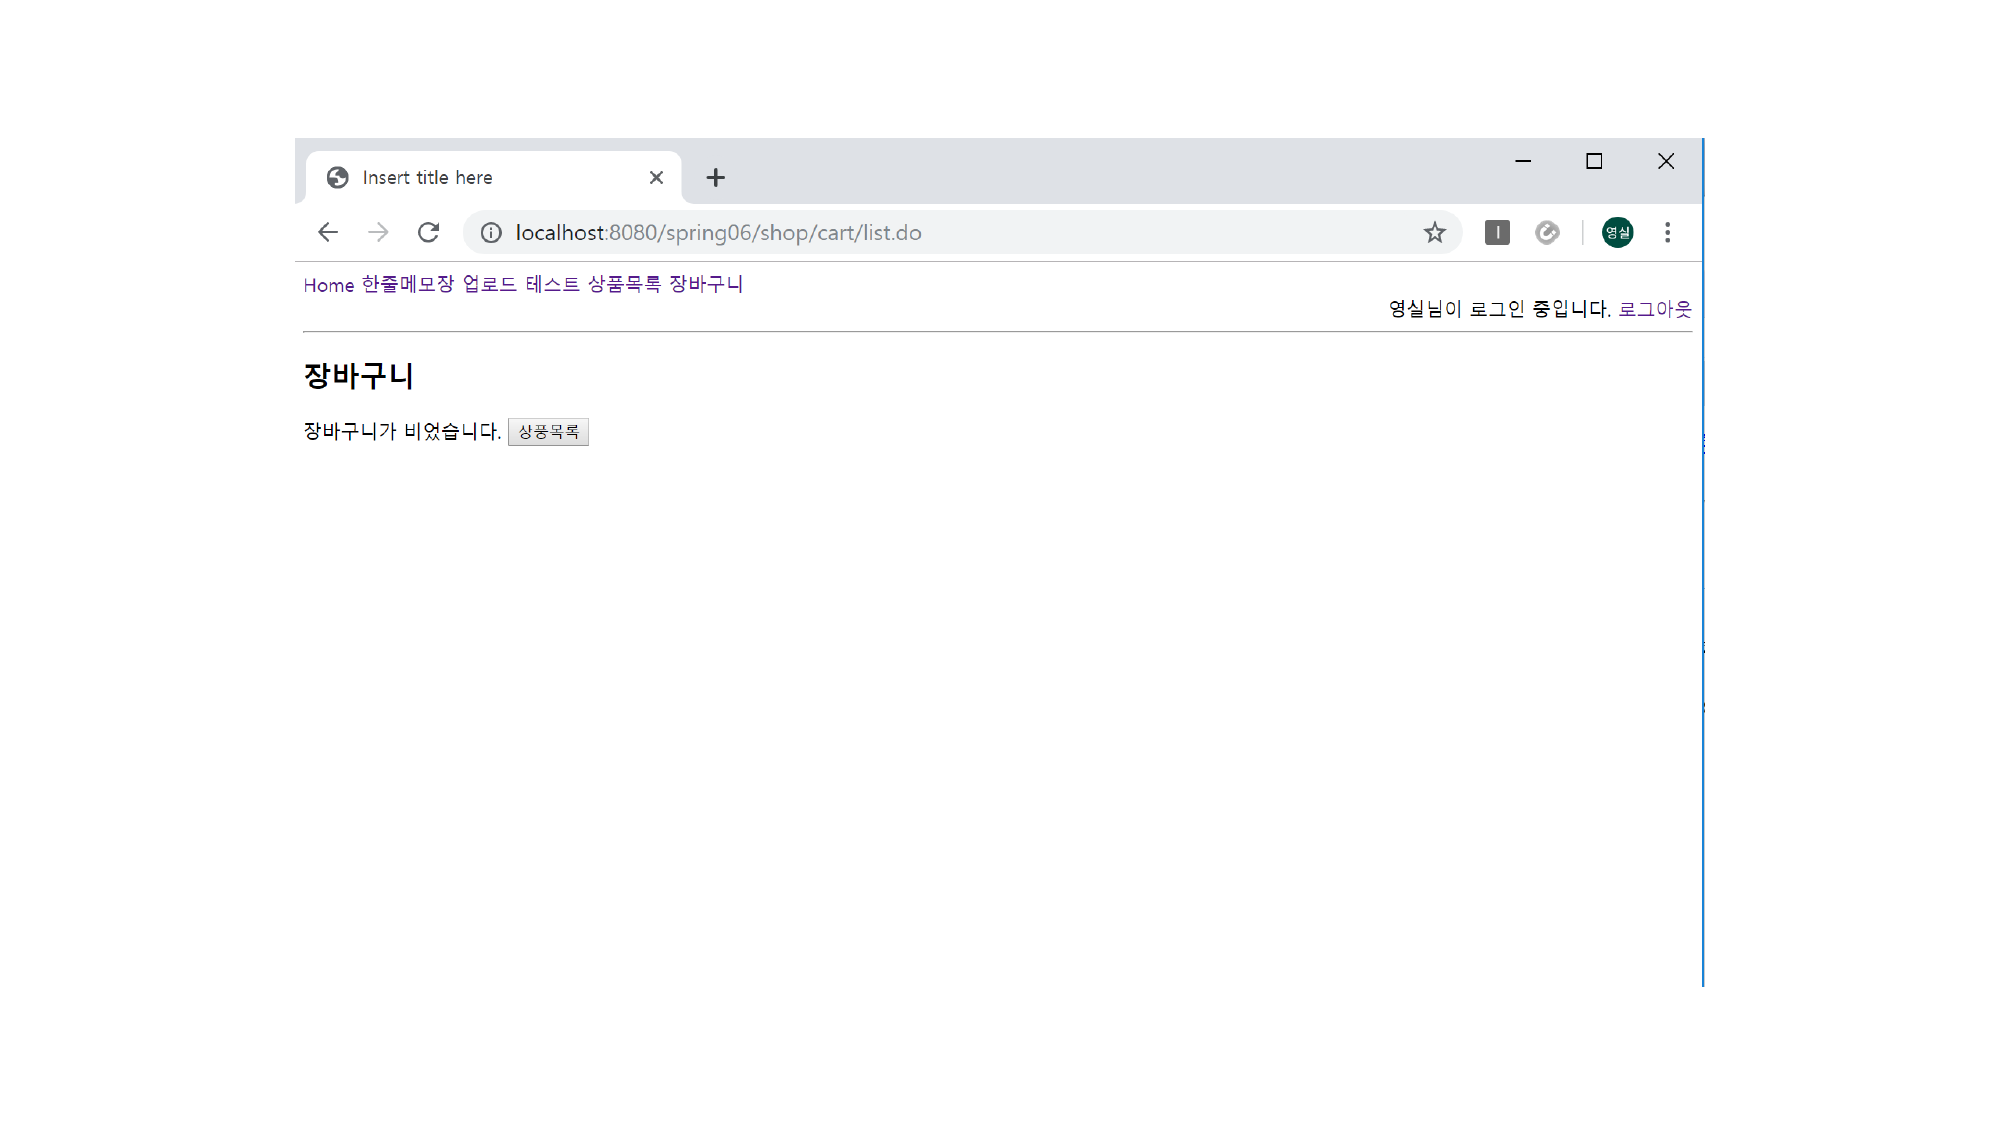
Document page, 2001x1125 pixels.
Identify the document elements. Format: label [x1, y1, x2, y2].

picture [295, 138, 1705, 987]
